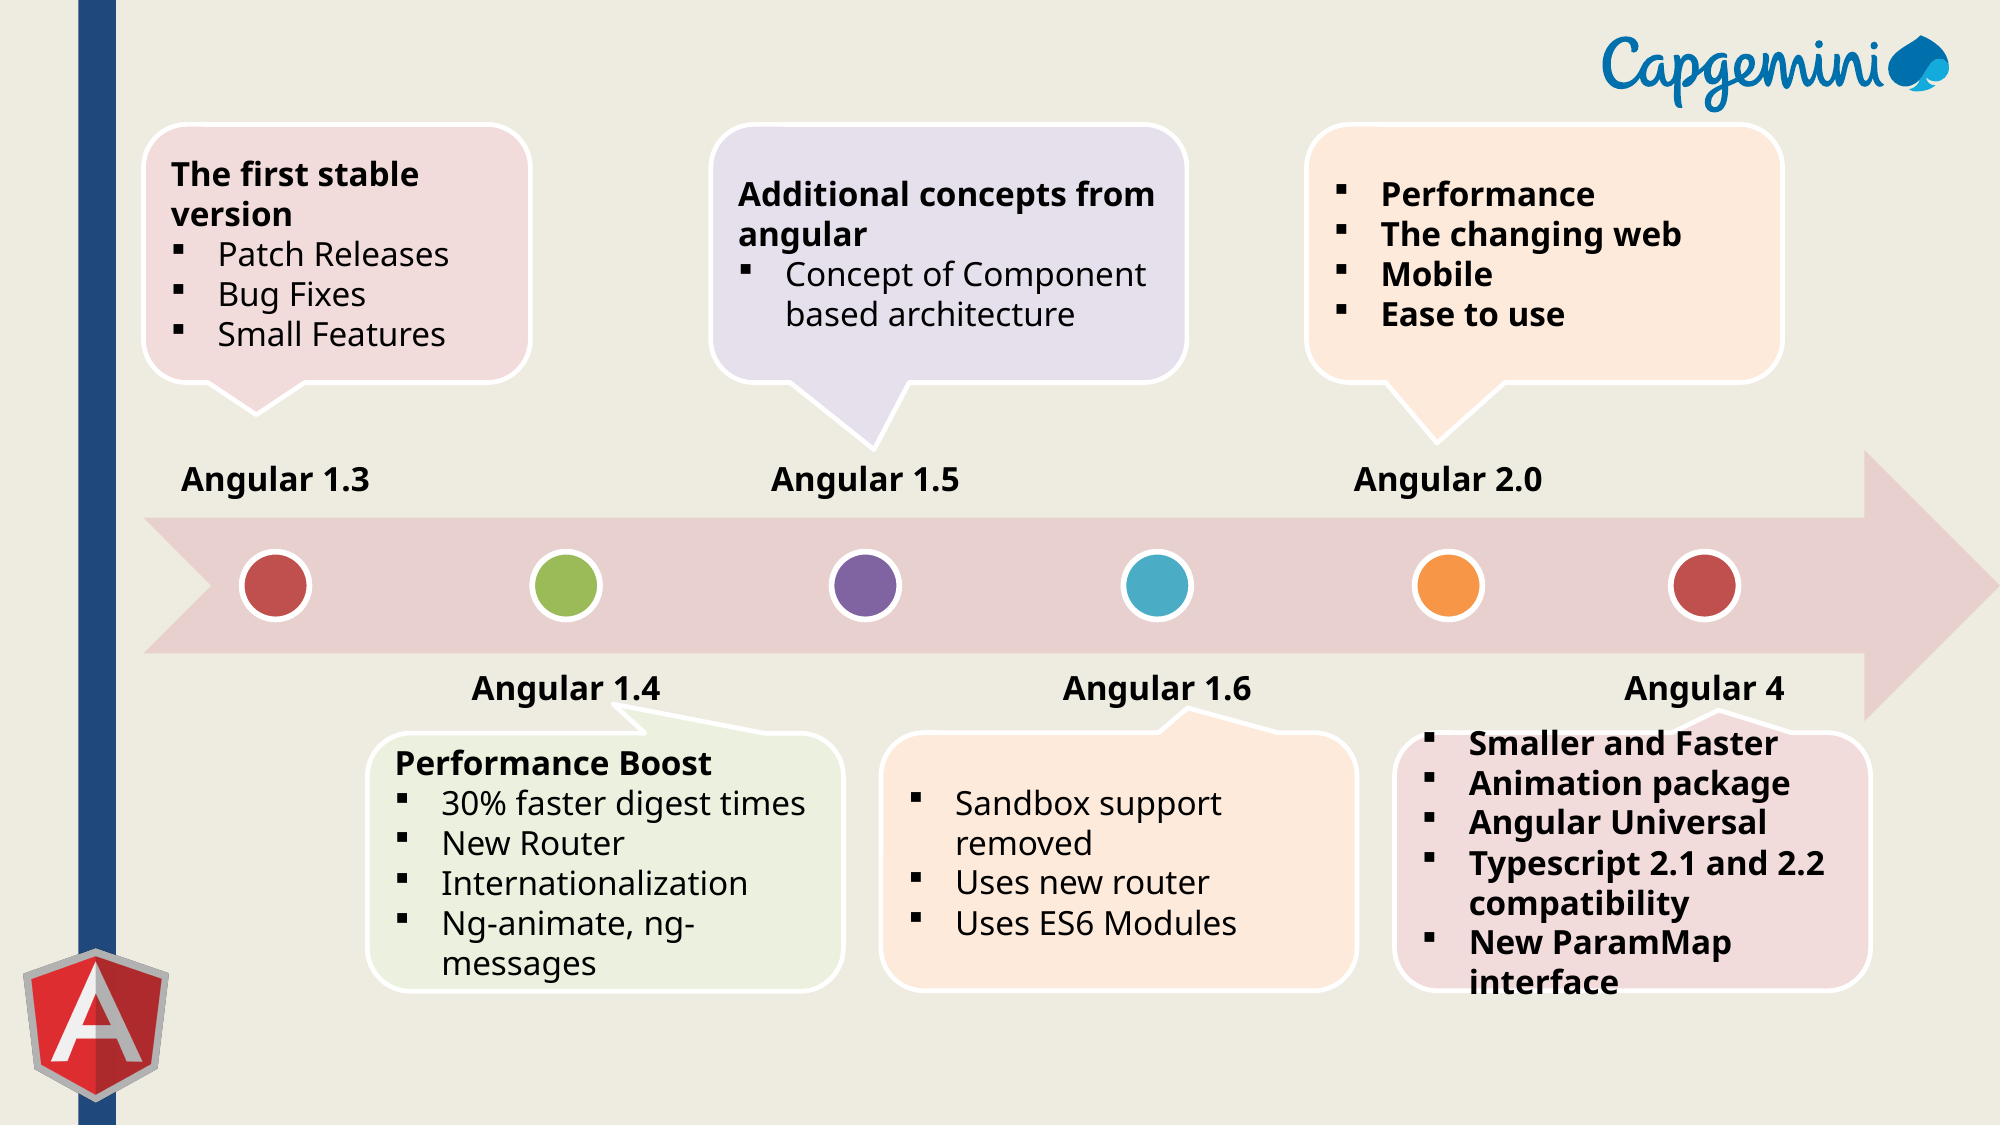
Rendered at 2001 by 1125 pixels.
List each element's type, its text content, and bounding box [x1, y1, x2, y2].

text_box Performance Boost 30% faster digest times New Router Internationalization Ng-animate, ng-messages [364, 925, 847, 995]
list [143, 246, 2000, 925]
text_box The first stable version Patch Releases Bug Fixes Small Features [140, 121, 534, 355]
text_box Additional concepts from angular Concept of Component based architecture [707, 121, 1190, 246]
text_box Sandbox support removed Uses new router Uses ES6 Modules [878, 925, 1360, 994]
text_box Performance The changing web Mobile Ease to use [1303, 121, 1786, 246]
text_box Smaller and Faster Animation package Angular Universal Typescript 2.1 and 2.2 compatibility New ParamMap interface [1391, 925, 1874, 994]
picture [23, 948, 169, 1103]
